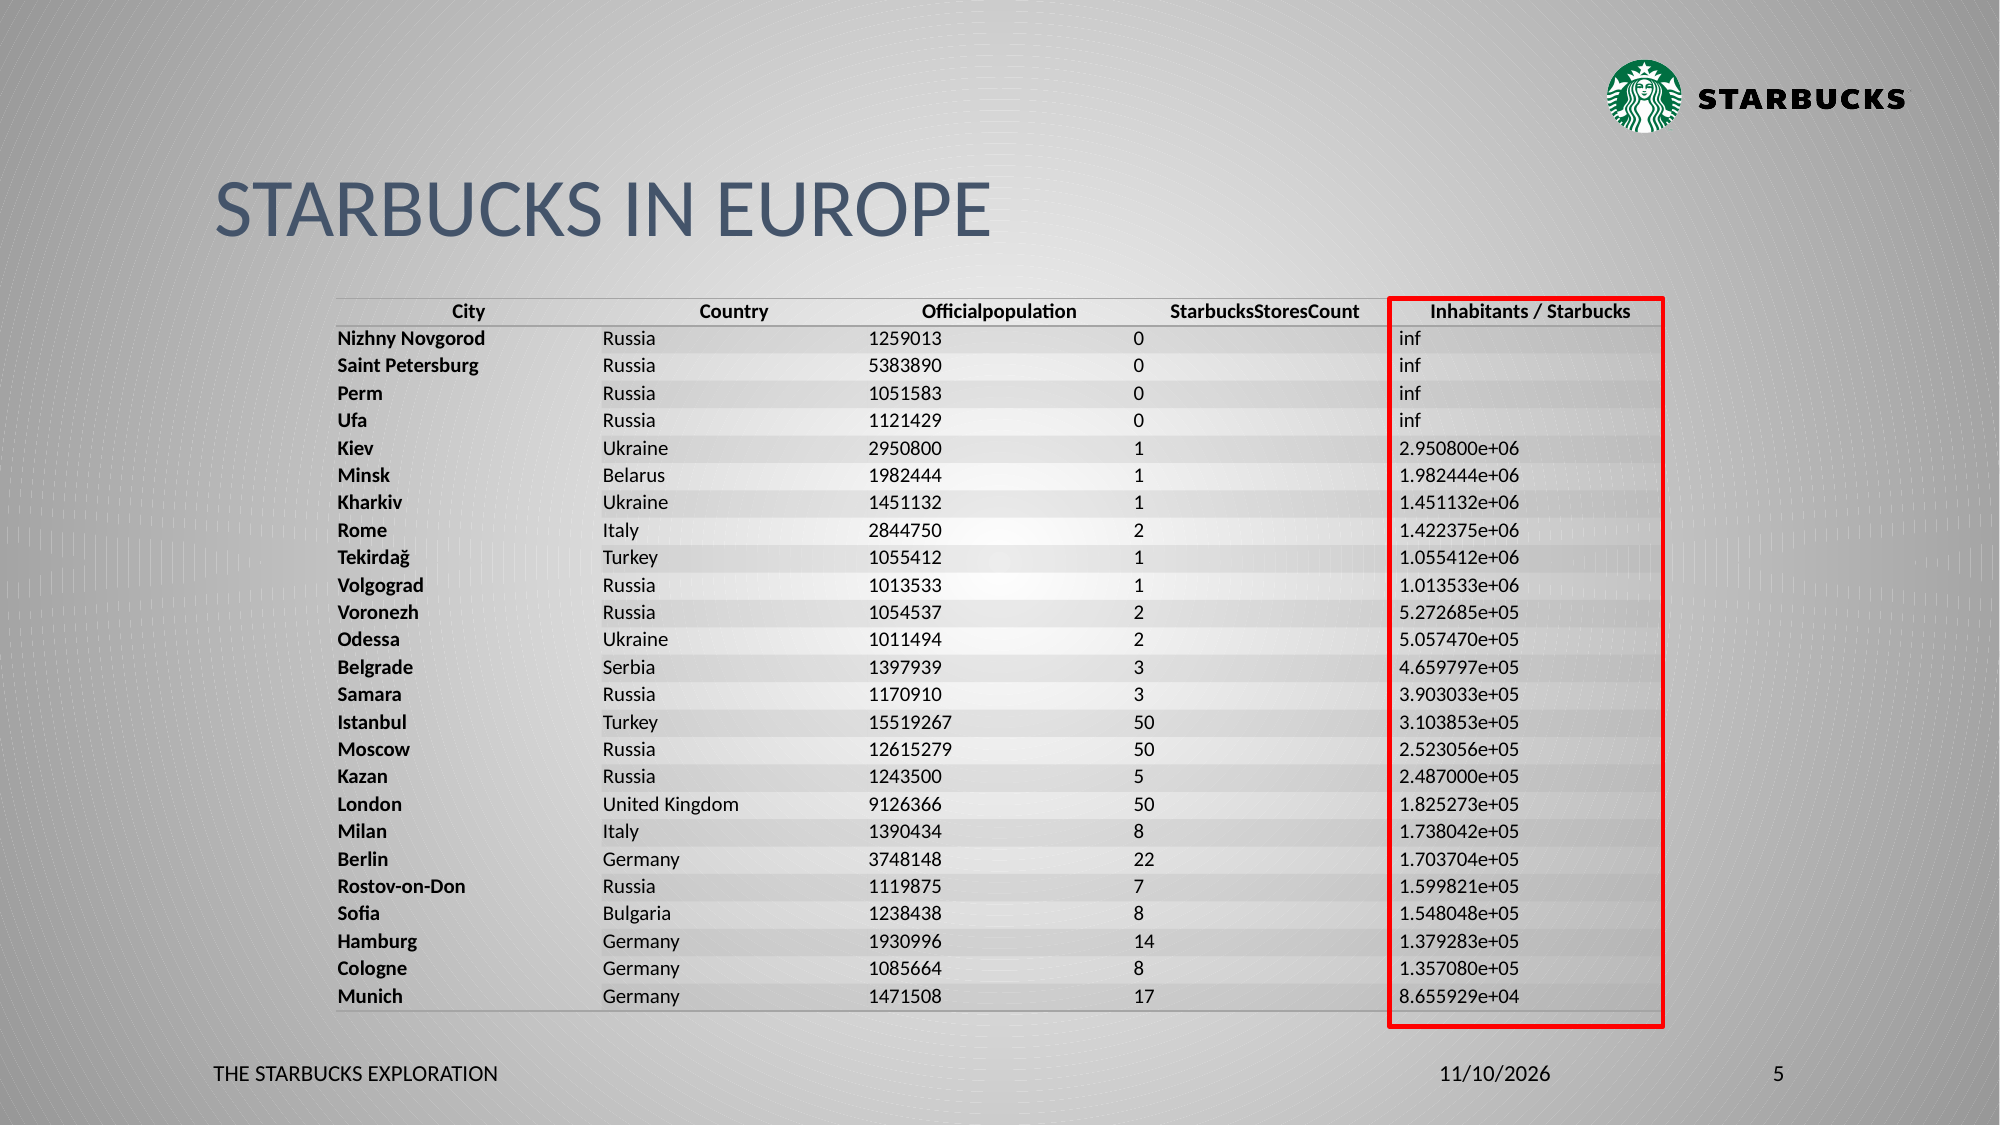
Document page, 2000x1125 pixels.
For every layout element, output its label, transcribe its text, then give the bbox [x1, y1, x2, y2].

table_cell Voronezh [336, 600, 602, 627]
table_cell 3 [1132, 682, 1389, 710]
table_cell 2950800 [867, 436, 1132, 463]
table_cell 1243500 [867, 764, 1132, 792]
table_cell Ukraine [602, 627, 867, 655]
table_cell Ukraine [602, 436, 867, 463]
table_cell Russia [602, 327, 867, 353]
table_cell Turkey [602, 545, 867, 573]
table_cell 50 [1132, 792, 1389, 819]
table_cell 17 [1132, 984, 1389, 1010]
table_cell 8 [1132, 956, 1389, 984]
table_cell Rostov-on-Don [336, 874, 602, 901]
table_cell Saint Petersburg [336, 353, 602, 381]
table_cell 9126366 [867, 792, 1132, 819]
table_cell 1 [1132, 436, 1389, 463]
table_cell Nizhny Novgorod [336, 327, 602, 353]
table_cell Italy [602, 518, 867, 545]
table_cell Moscow [336, 737, 602, 764]
table_cell Samara [336, 682, 602, 710]
table_cell 1085664 [867, 956, 1132, 984]
picture [1601, 54, 1917, 139]
text_box [1389, 298, 1664, 1027]
table_cell Germany [602, 984, 867, 1010]
table_cell Russia [602, 381, 867, 408]
table_cell 2 [1132, 518, 1389, 545]
title Starbucks in Europe [199, 45, 1800, 263]
table_cell Turkey [602, 710, 867, 737]
table_cell 1011494 [867, 627, 1132, 655]
table_cell 50 [1132, 737, 1389, 764]
table_cell 12615279 [867, 737, 1132, 764]
table_cell 2 [1132, 600, 1389, 627]
table_cell Tekirdağ [336, 545, 602, 573]
table_cell Russia [602, 600, 867, 627]
table_cell Berlin [336, 847, 602, 874]
table_cell Germany [602, 929, 867, 956]
table_cell Kiev [336, 436, 602, 463]
table_cell 0 [1132, 353, 1389, 381]
table_cell Rome [336, 518, 602, 545]
table_cell 8 [1132, 901, 1389, 929]
table_cell Minsk [336, 463, 602, 490]
table_cell 8 [1132, 819, 1389, 847]
table_cell 1238438 [867, 901, 1132, 929]
table_cell 1051583 [867, 381, 1132, 408]
table_cell 3748148 [867, 847, 1132, 874]
table_cell Belarus [602, 463, 867, 490]
table_cell 1397939 [867, 655, 1132, 682]
table_cell Russia [602, 682, 867, 710]
table_cell Volgograd [336, 573, 602, 600]
table_cell Odessa [336, 627, 602, 655]
table_cell Milan [336, 819, 602, 847]
table_cell 1 [1132, 545, 1389, 573]
table_cell 50 [1132, 710, 1389, 737]
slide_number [1337, 1057, 1567, 1088]
table_header Officialpopulation [867, 299, 1132, 325]
table_cell Cologne [336, 956, 602, 984]
table_cell 1119875 [867, 874, 1132, 901]
table_cell 2844750 [867, 518, 1132, 545]
table_cell Istanbul [336, 710, 602, 737]
table_header City [336, 299, 602, 325]
table_cell 22 [1132, 847, 1389, 874]
table_header Country [602, 299, 867, 325]
table_cell Russia [602, 573, 867, 600]
table_cell 3 [1132, 655, 1389, 682]
table_cell 1170910 [867, 682, 1132, 710]
table_cell Hamburg [336, 929, 602, 956]
table_cell 14 [1132, 929, 1389, 956]
footer The Starbucks Exploration [198, 1057, 1288, 1088]
table_cell Russia [602, 353, 867, 381]
table_cell 1054537 [867, 600, 1132, 627]
table_cell 5 [1132, 764, 1389, 792]
table_cell 15519267 [867, 710, 1132, 737]
table_cell 1055412 [867, 545, 1132, 573]
table_cell 2 [1132, 627, 1389, 655]
table_cell Germany [602, 956, 867, 984]
table_header StarbucksStoresCount [1132, 299, 1389, 325]
table_cell 0 [1132, 327, 1389, 353]
table_cell Russia [602, 874, 867, 901]
table_cell 1 [1132, 573, 1389, 600]
table_cell 1390434 [867, 819, 1132, 847]
table_cell Germany [602, 847, 867, 874]
table_cell Ukraine [602, 490, 867, 518]
table_cell 1013533 [867, 573, 1132, 600]
table_cell 5383890 [867, 353, 1132, 381]
table_cell 0 [1132, 381, 1389, 408]
table_cell 1 [1132, 463, 1389, 490]
table_cell Russia [602, 408, 867, 436]
table_cell 1259013 [867, 327, 1132, 353]
table_cell 1451132 [867, 490, 1132, 518]
table_cell Bulgaria [602, 901, 867, 929]
slide_number 5 [1612, 1057, 1800, 1088]
table_cell 1471508 [867, 984, 1132, 1010]
table_cell Munich [336, 984, 602, 1010]
table_cell 7 [1132, 874, 1389, 901]
table_cell Kharkiv [336, 490, 602, 518]
table_cell Belgrade [336, 655, 602, 682]
table_cell Italy [602, 819, 867, 847]
table_cell 1 [1132, 490, 1389, 518]
table_cell Serbia [602, 655, 867, 682]
table_cell 1121429 [867, 408, 1132, 436]
table_cell 1982444 [867, 463, 1132, 490]
table_cell Russia [602, 764, 867, 792]
table_cell 0 [1132, 408, 1389, 436]
table_cell Ufa [336, 408, 602, 436]
table_cell United Kingdom [602, 792, 867, 819]
table_cell Russia [602, 737, 867, 764]
table_cell London [336, 792, 602, 819]
table_cell Sofia [336, 901, 602, 929]
table_cell Perm [336, 381, 602, 408]
table_cell Kazan [336, 764, 602, 792]
table_cell 1930996 [867, 929, 1132, 956]
